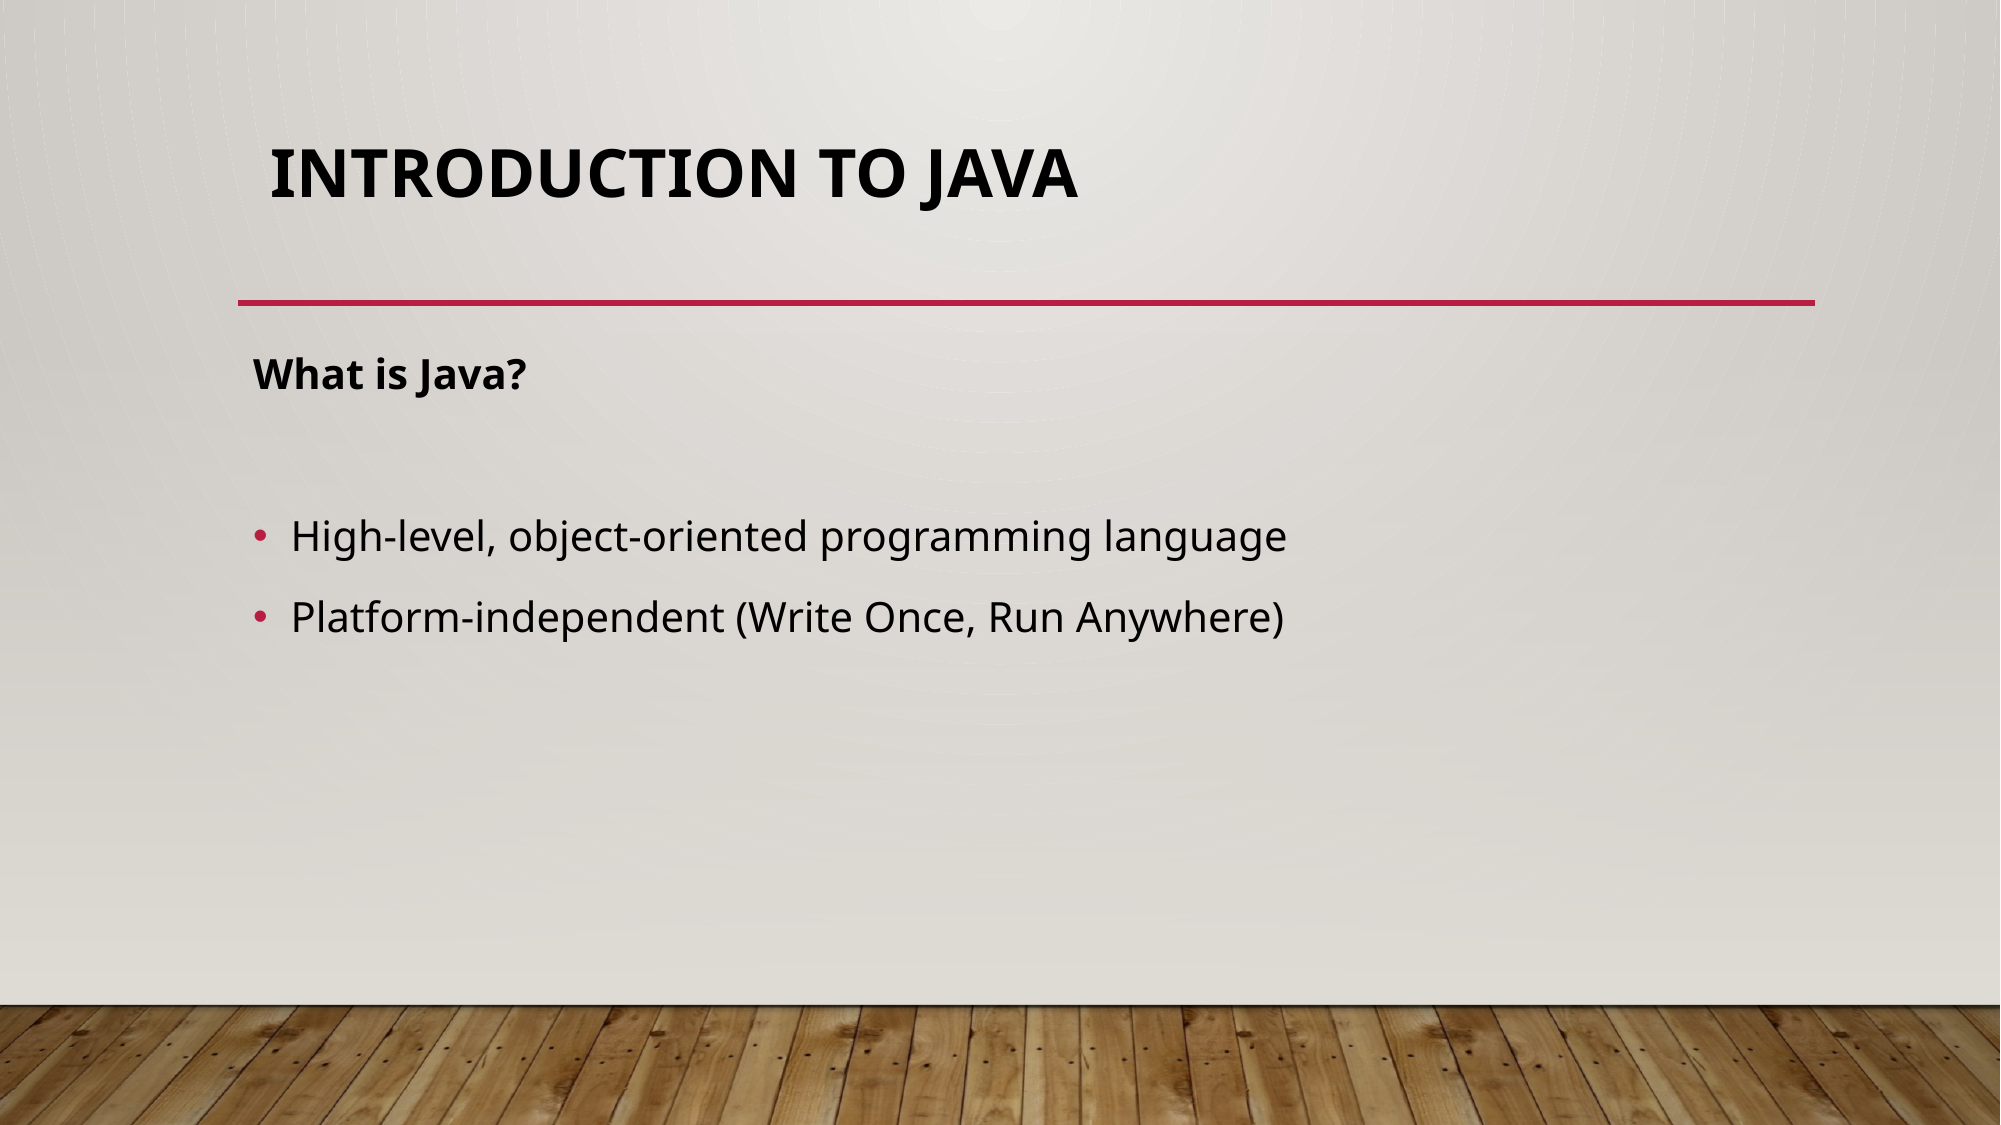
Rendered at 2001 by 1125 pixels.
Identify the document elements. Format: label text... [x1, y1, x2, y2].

title Introduction to Java [238, 131, 1814, 305]
picture [0, 1005, 2000, 1125]
list What is Java? High-level, object-oriented programming language Platform-independent (Write Once, Run Anywhere) [238, 330, 1814, 897]
